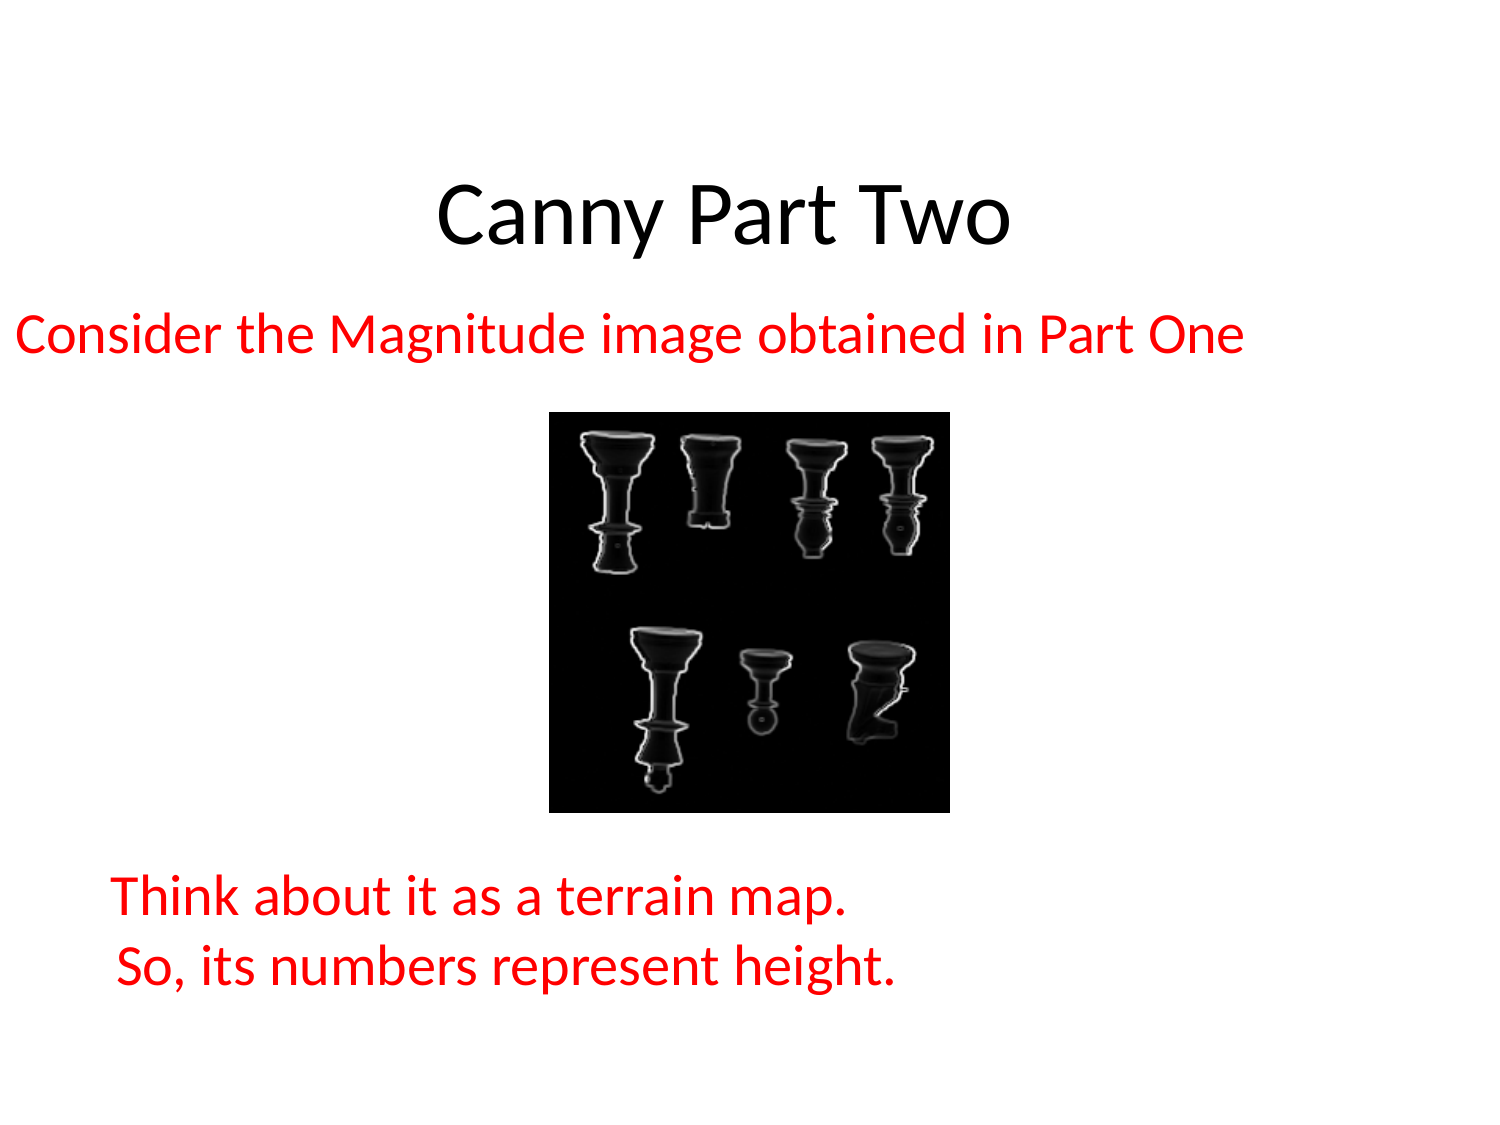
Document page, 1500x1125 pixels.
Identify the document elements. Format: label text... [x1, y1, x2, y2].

subtitle Consider the Magnitude image obtained in Part One [0, 287, 1276, 576]
text_box Think about it as a terrain map. So, its numbers represent height. [74, 849, 1500, 1050]
picture [549, 412, 951, 813]
title Canny Part Two [87, 87, 1363, 329]
